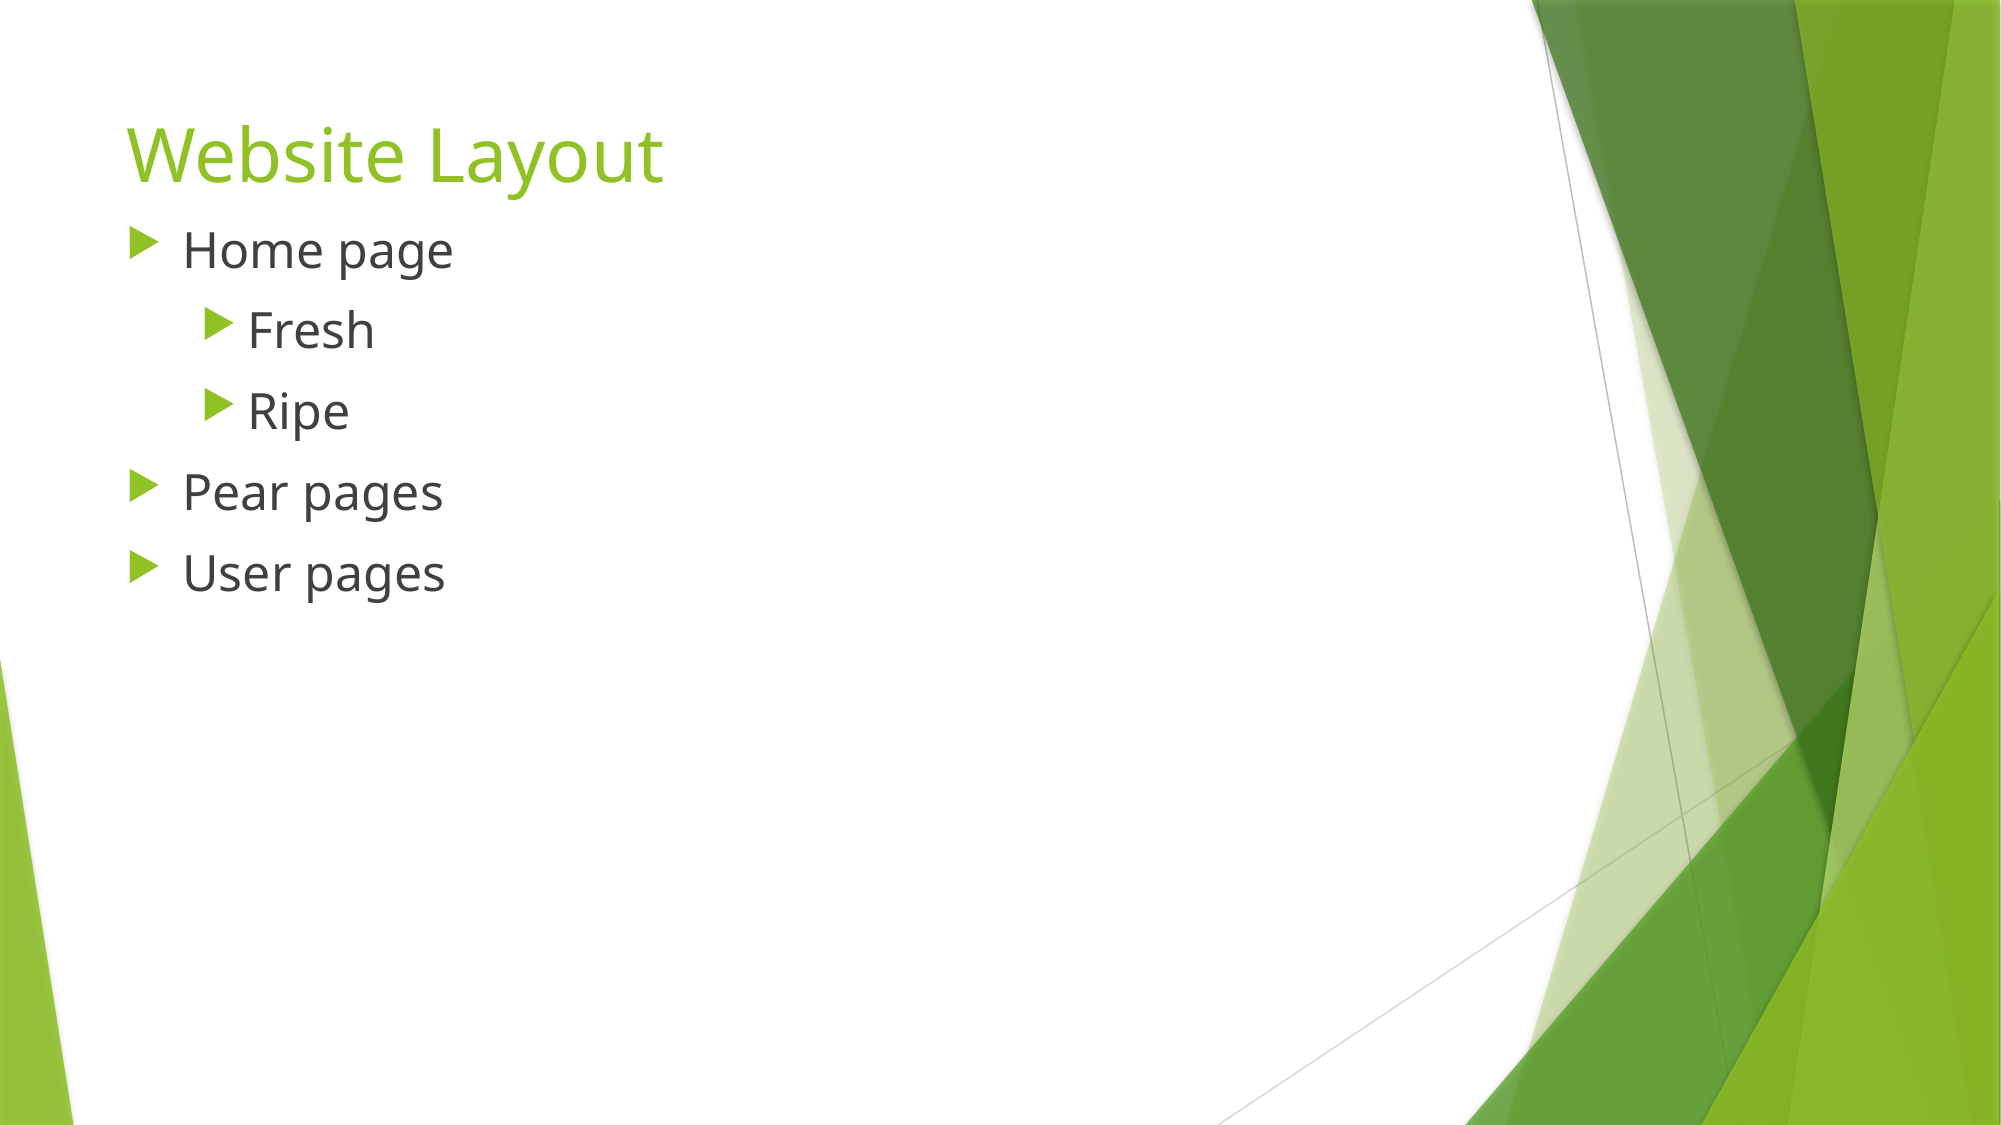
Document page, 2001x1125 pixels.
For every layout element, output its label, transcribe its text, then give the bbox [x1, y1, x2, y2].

list Home page Fresh Ripe Pear pages User pages [111, 210, 1522, 992]
title Website Layout [111, 99, 1522, 210]
